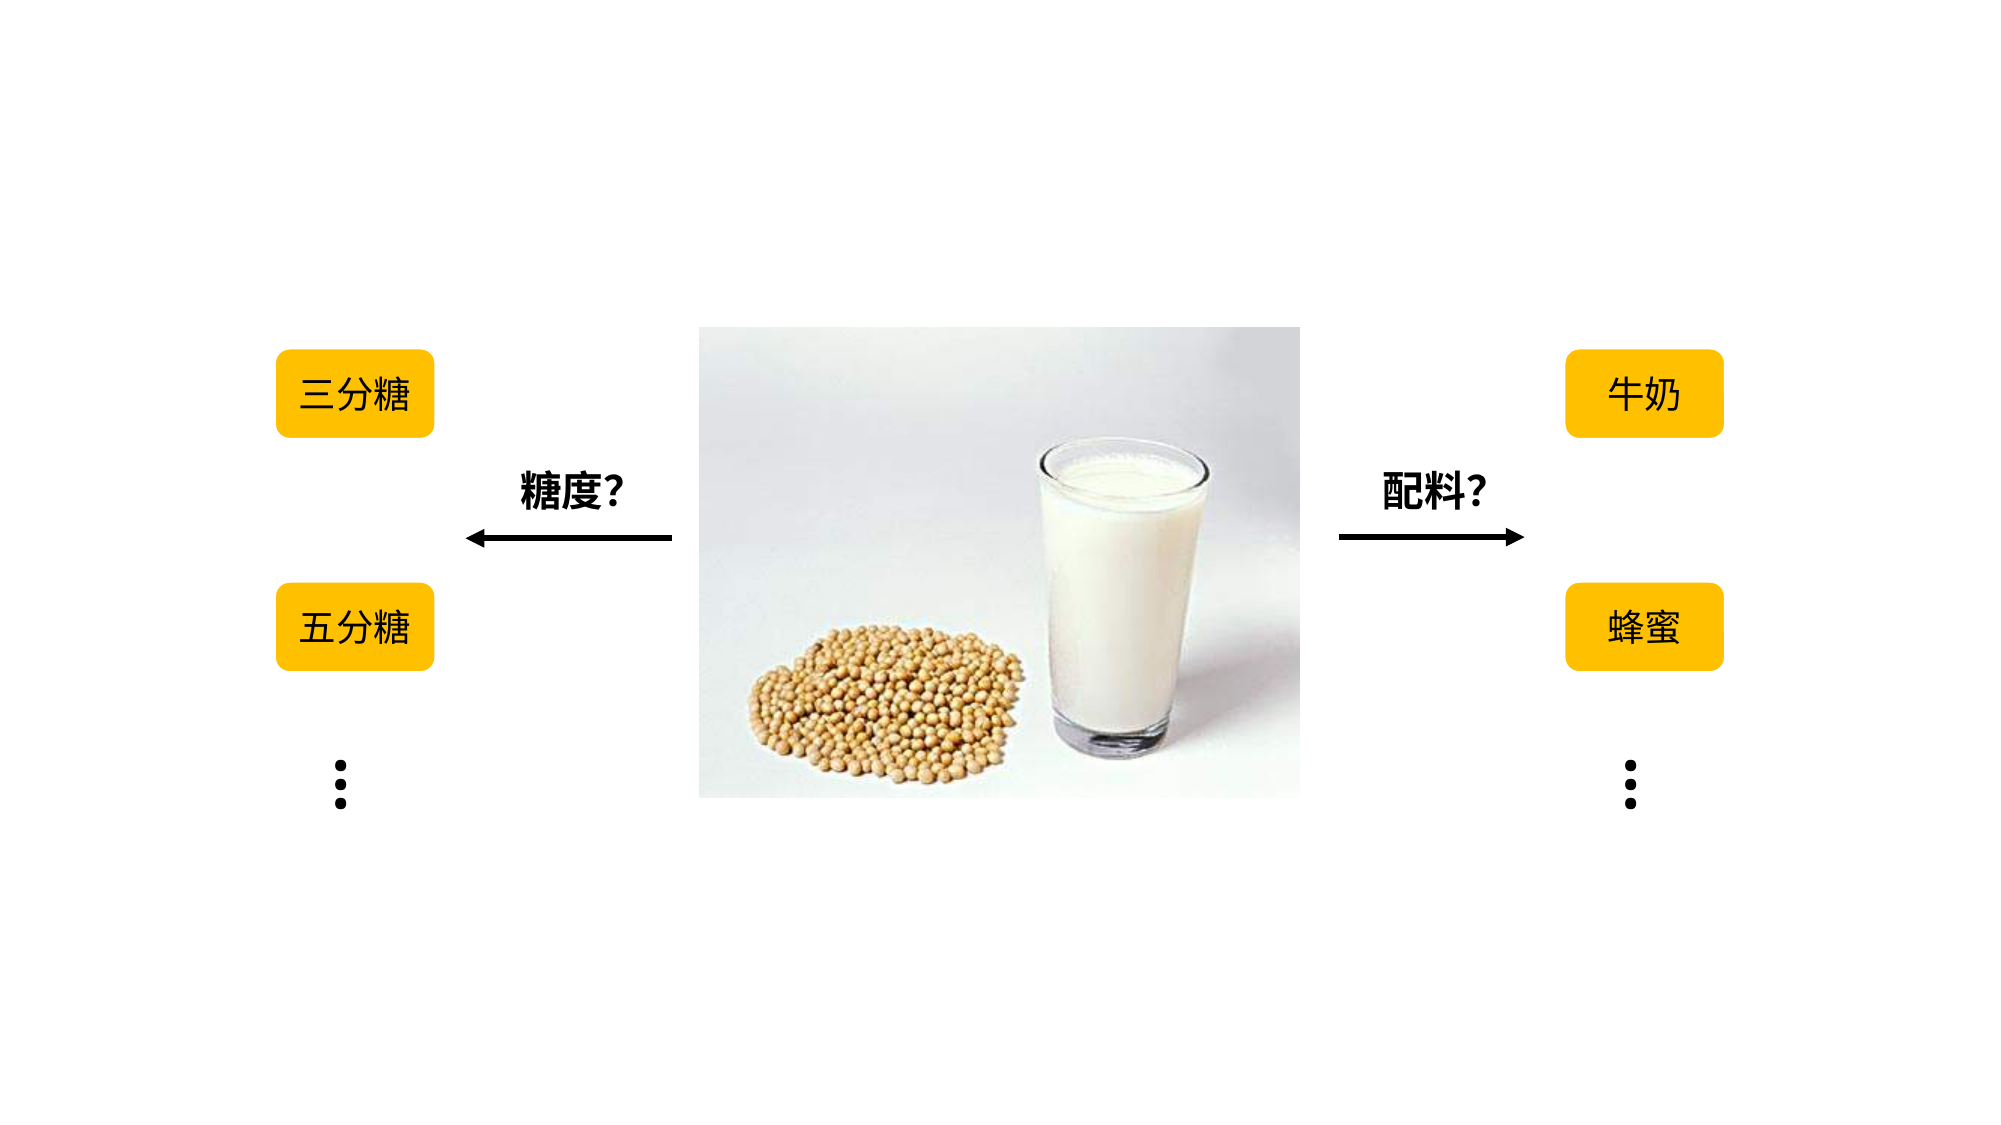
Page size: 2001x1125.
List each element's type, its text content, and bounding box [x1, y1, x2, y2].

text_box 牛奶 [1562, 346, 1728, 441]
text_box 三分糖 [272, 346, 438, 441]
text_box 蜂蜜 [1562, 579, 1728, 675]
text_box 糖度？ [505, 457, 633, 522]
text_box 配料？ [1367, 457, 1495, 522]
text_box … [299, 741, 411, 957]
text_box … [1589, 741, 1701, 1020]
text_box 五分糖 [272, 579, 438, 675]
picture [699, 327, 1300, 798]
